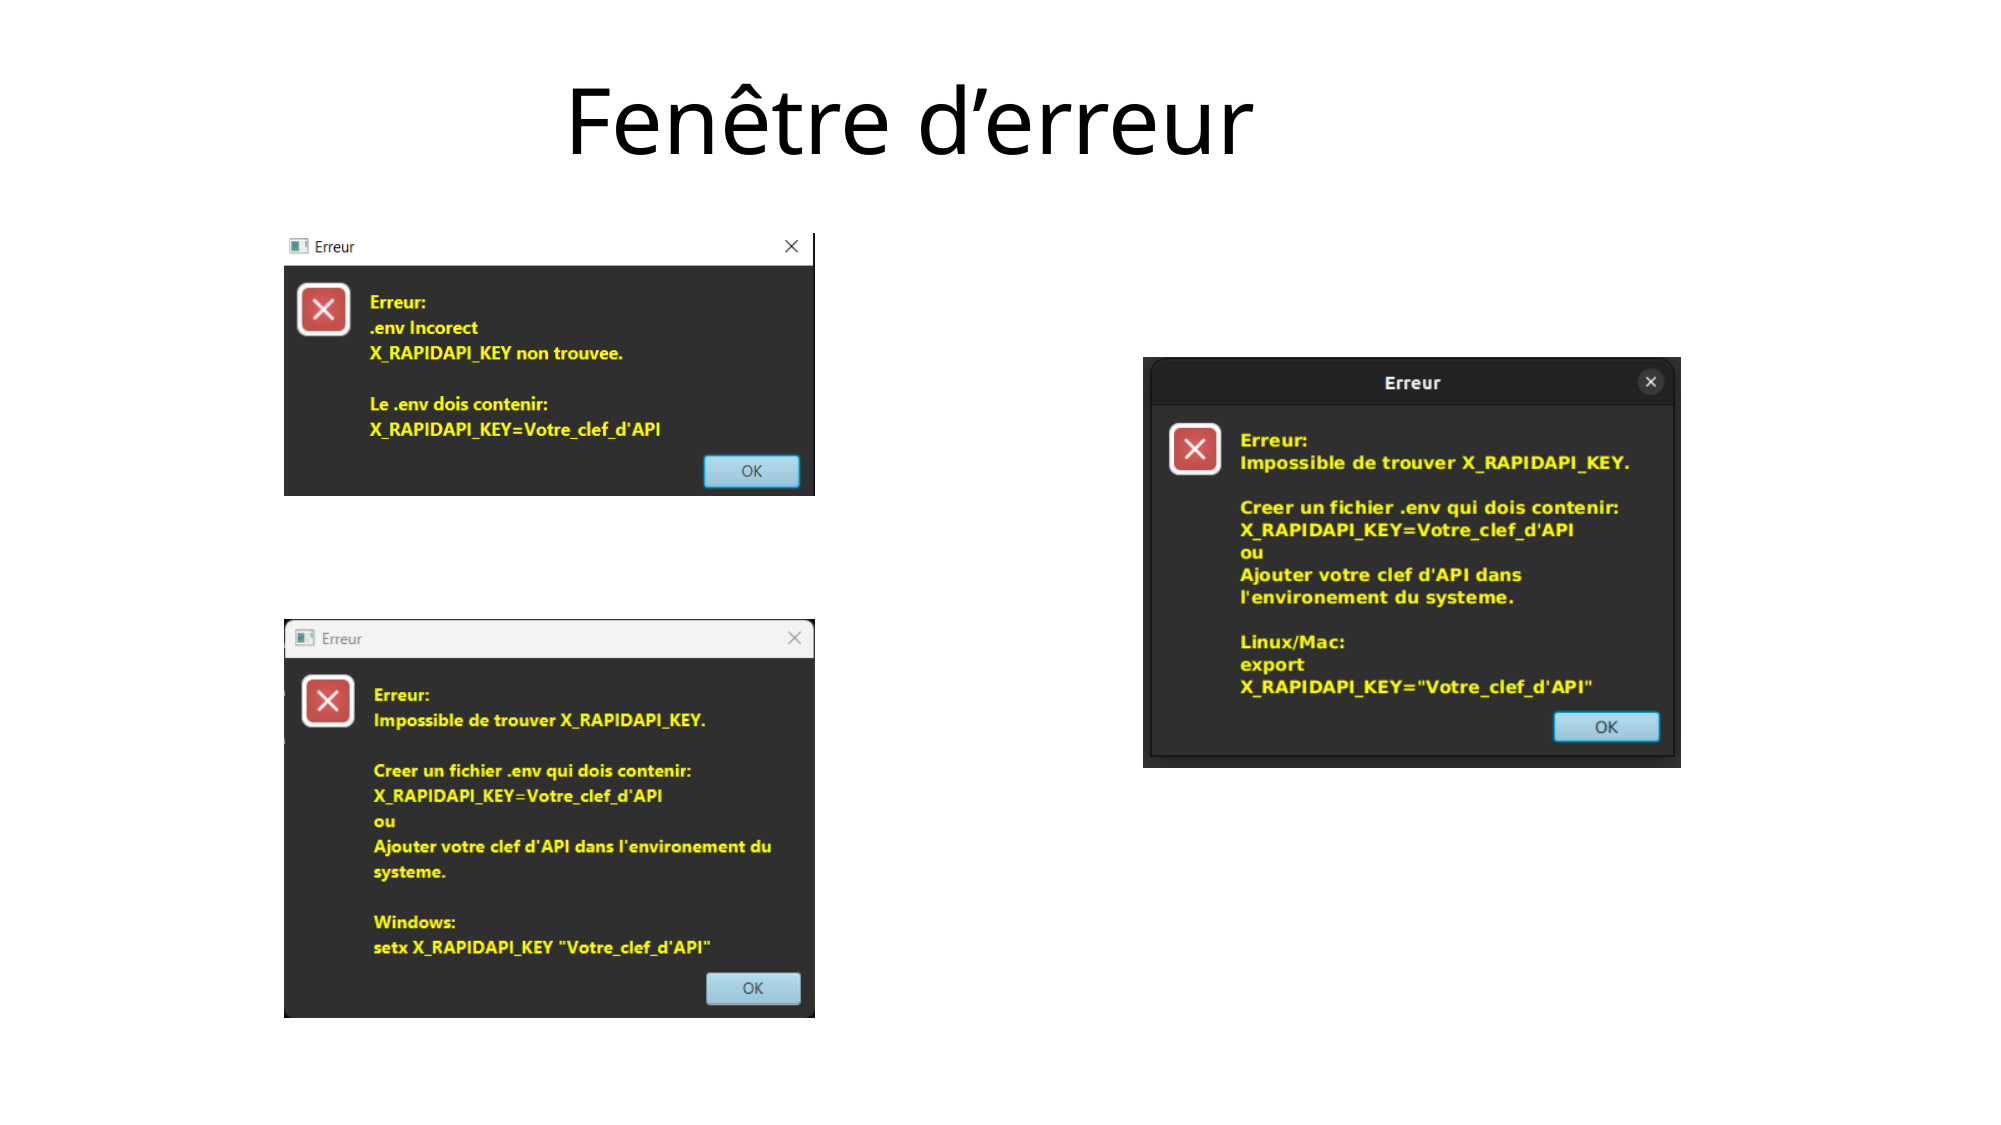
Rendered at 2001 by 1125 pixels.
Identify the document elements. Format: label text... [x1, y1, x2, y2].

picture [1143, 357, 1681, 768]
title Fenêtre d’erreur [549, 16, 2000, 234]
picture [284, 233, 815, 496]
picture [284, 619, 815, 1019]
